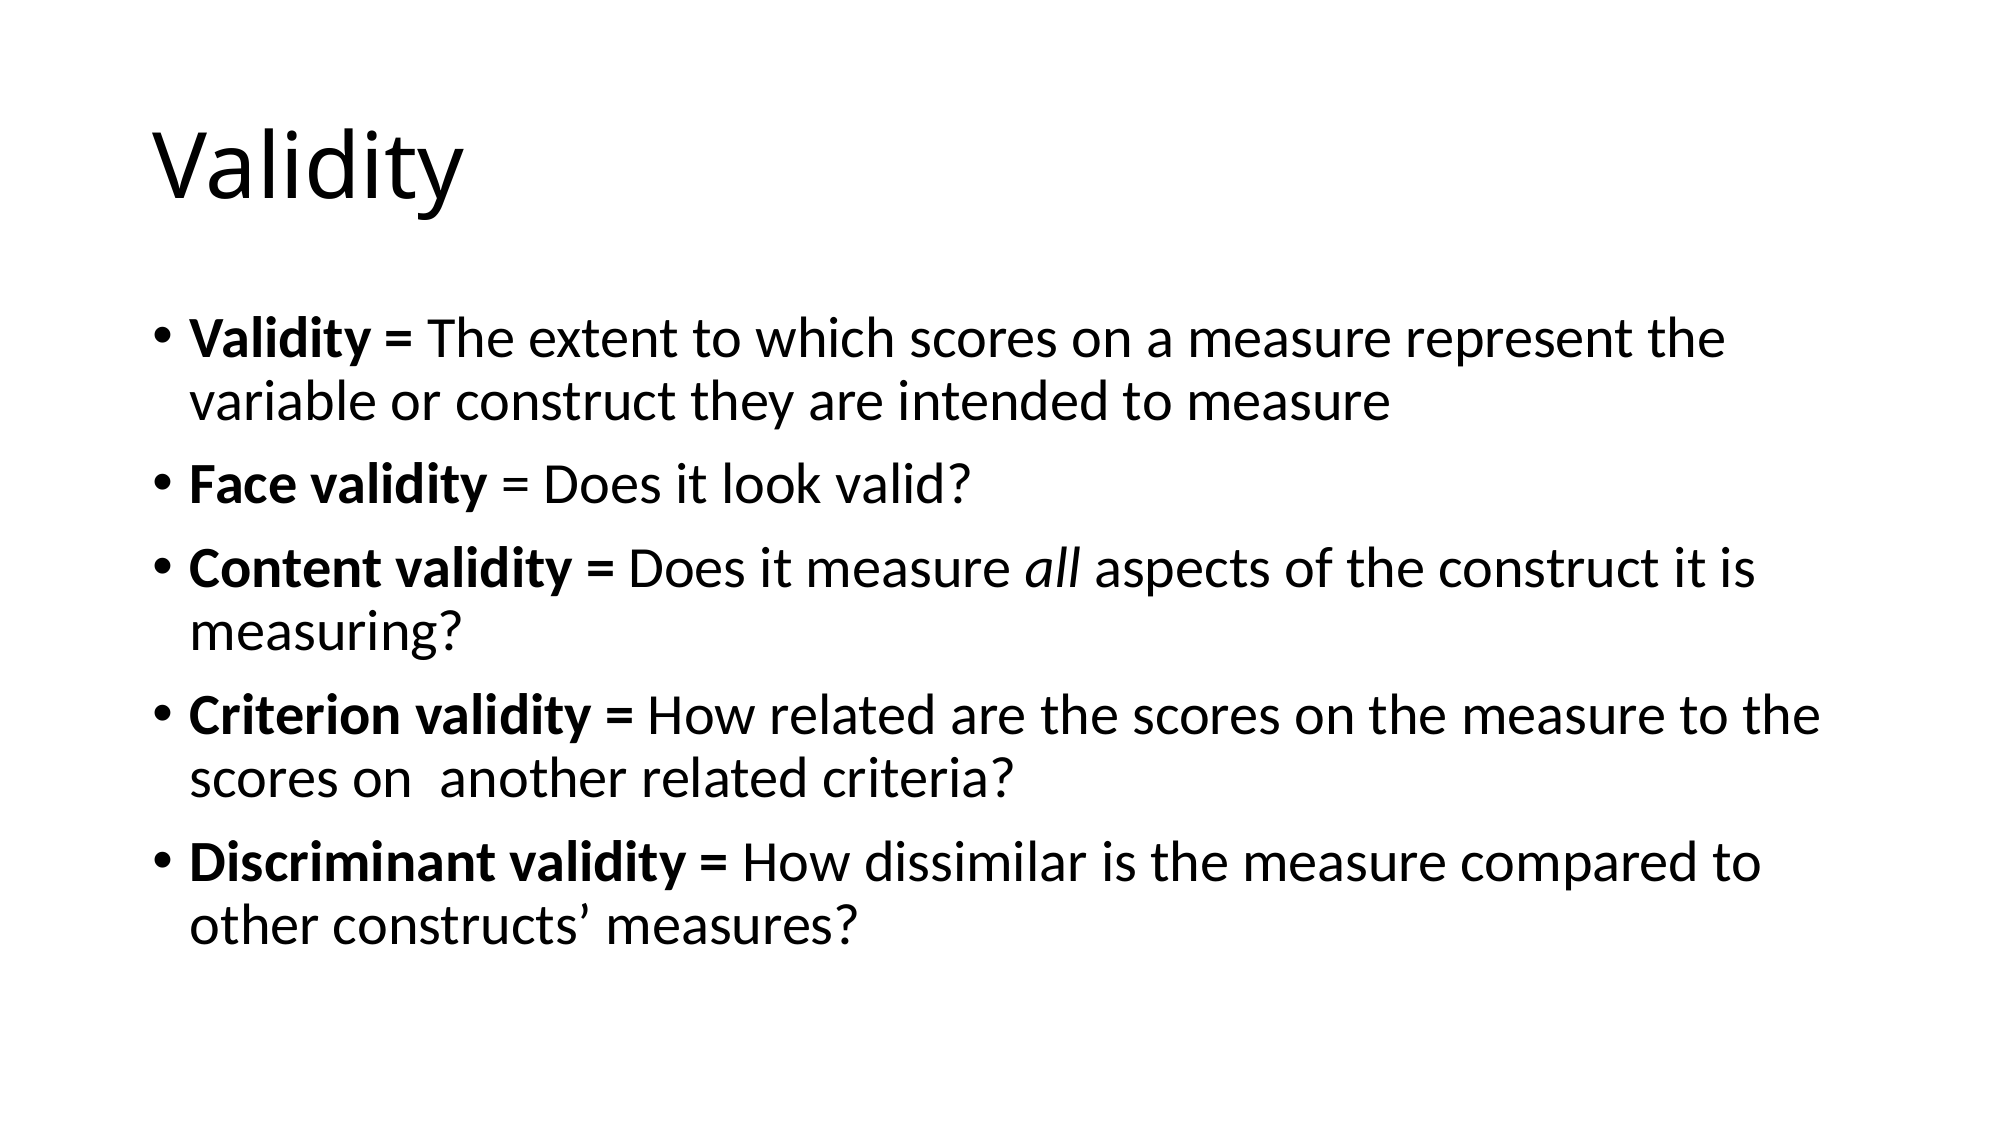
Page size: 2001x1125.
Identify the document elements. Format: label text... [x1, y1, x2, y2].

list Validity = The extent to which scores on a measure represent the variable or construct they are intended to measure Face validity = Does it look valid? Content validity = Does it measure all aspects of the construct it is measuring? Criterion validity = How related are the scores on the measure to the scores on another related criteria? Discriminant validity = How dissimilar is the measure compared to other constructs’ measures? [137, 299, 1863, 1014]
title Validity [137, 59, 1863, 278]
